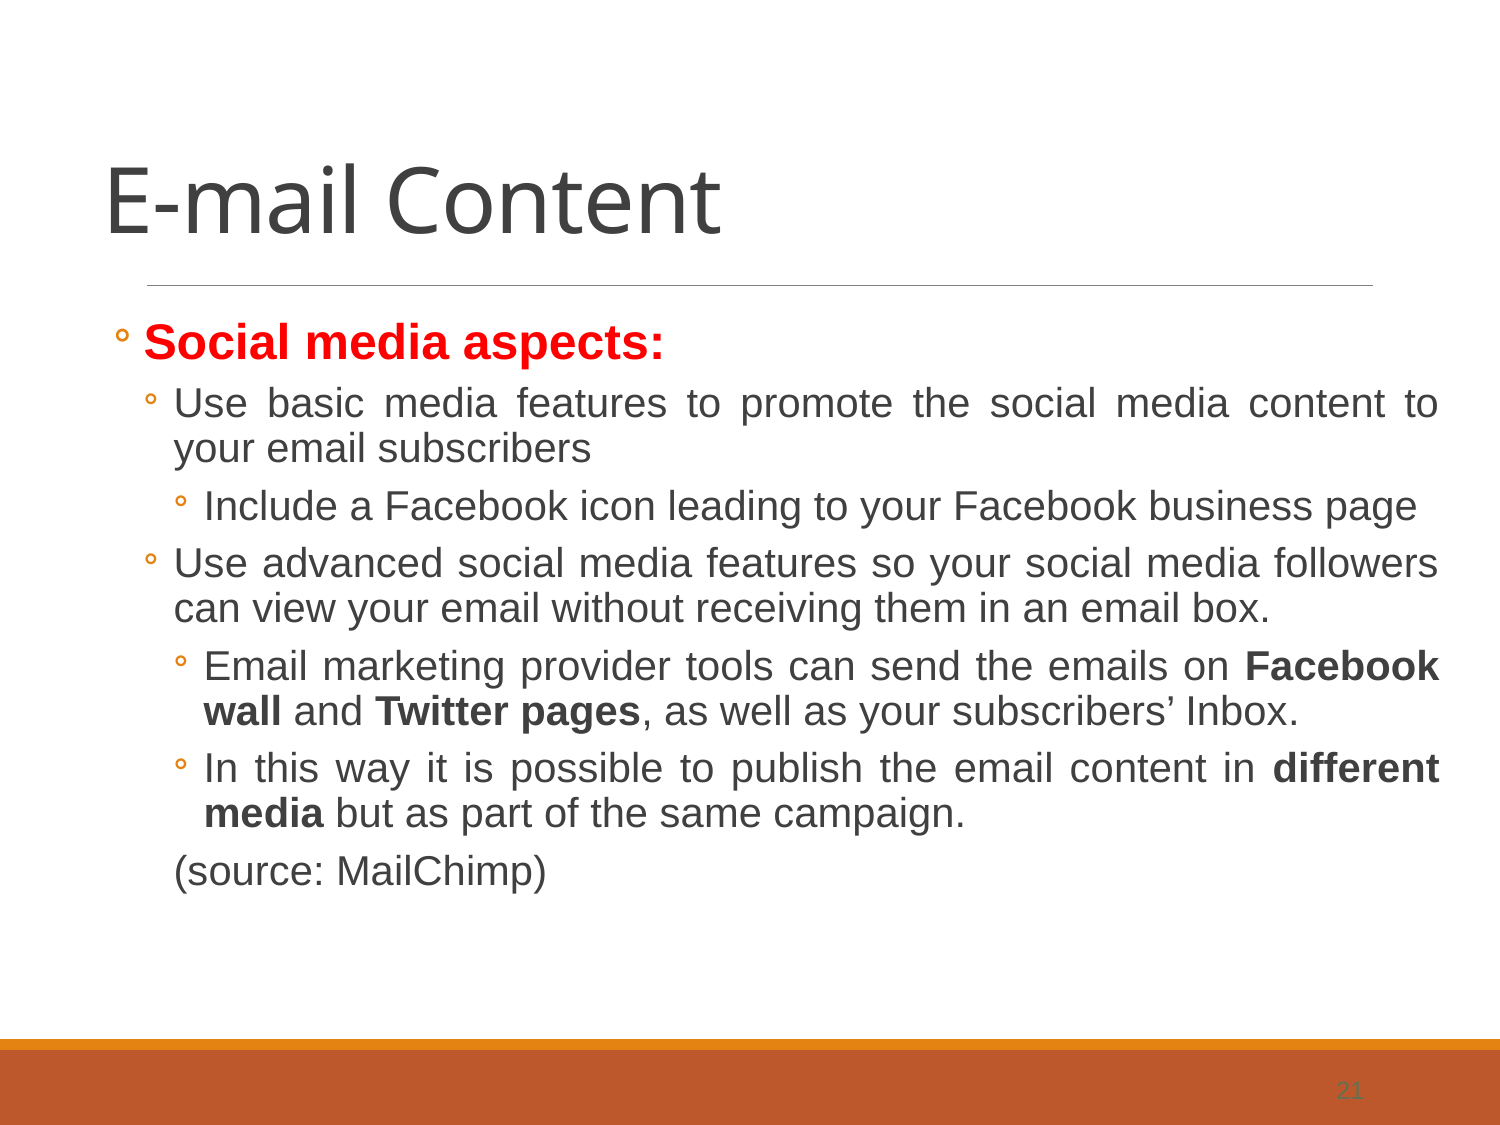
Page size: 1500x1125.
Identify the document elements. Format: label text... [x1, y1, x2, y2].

list Social media aspects: Use basic media features to promote the social media content to your email subscribers Include a Facebook icon leading to your Facebook business page Use advanced social media features so your social media followers can view your email without receiving them in an email box. Email marketing provider tools can send the emails on Facebook wall and Twitter pages, as well as your subscribers’ Inbox. In this way it is possible to publish the email content in different media but as part of the same campaign. (source: MailChimp) [80, 301, 1440, 1009]
slide_number 21 [1218, 1059, 1380, 1120]
title E-mail Content [87, 133, 1465, 261]
